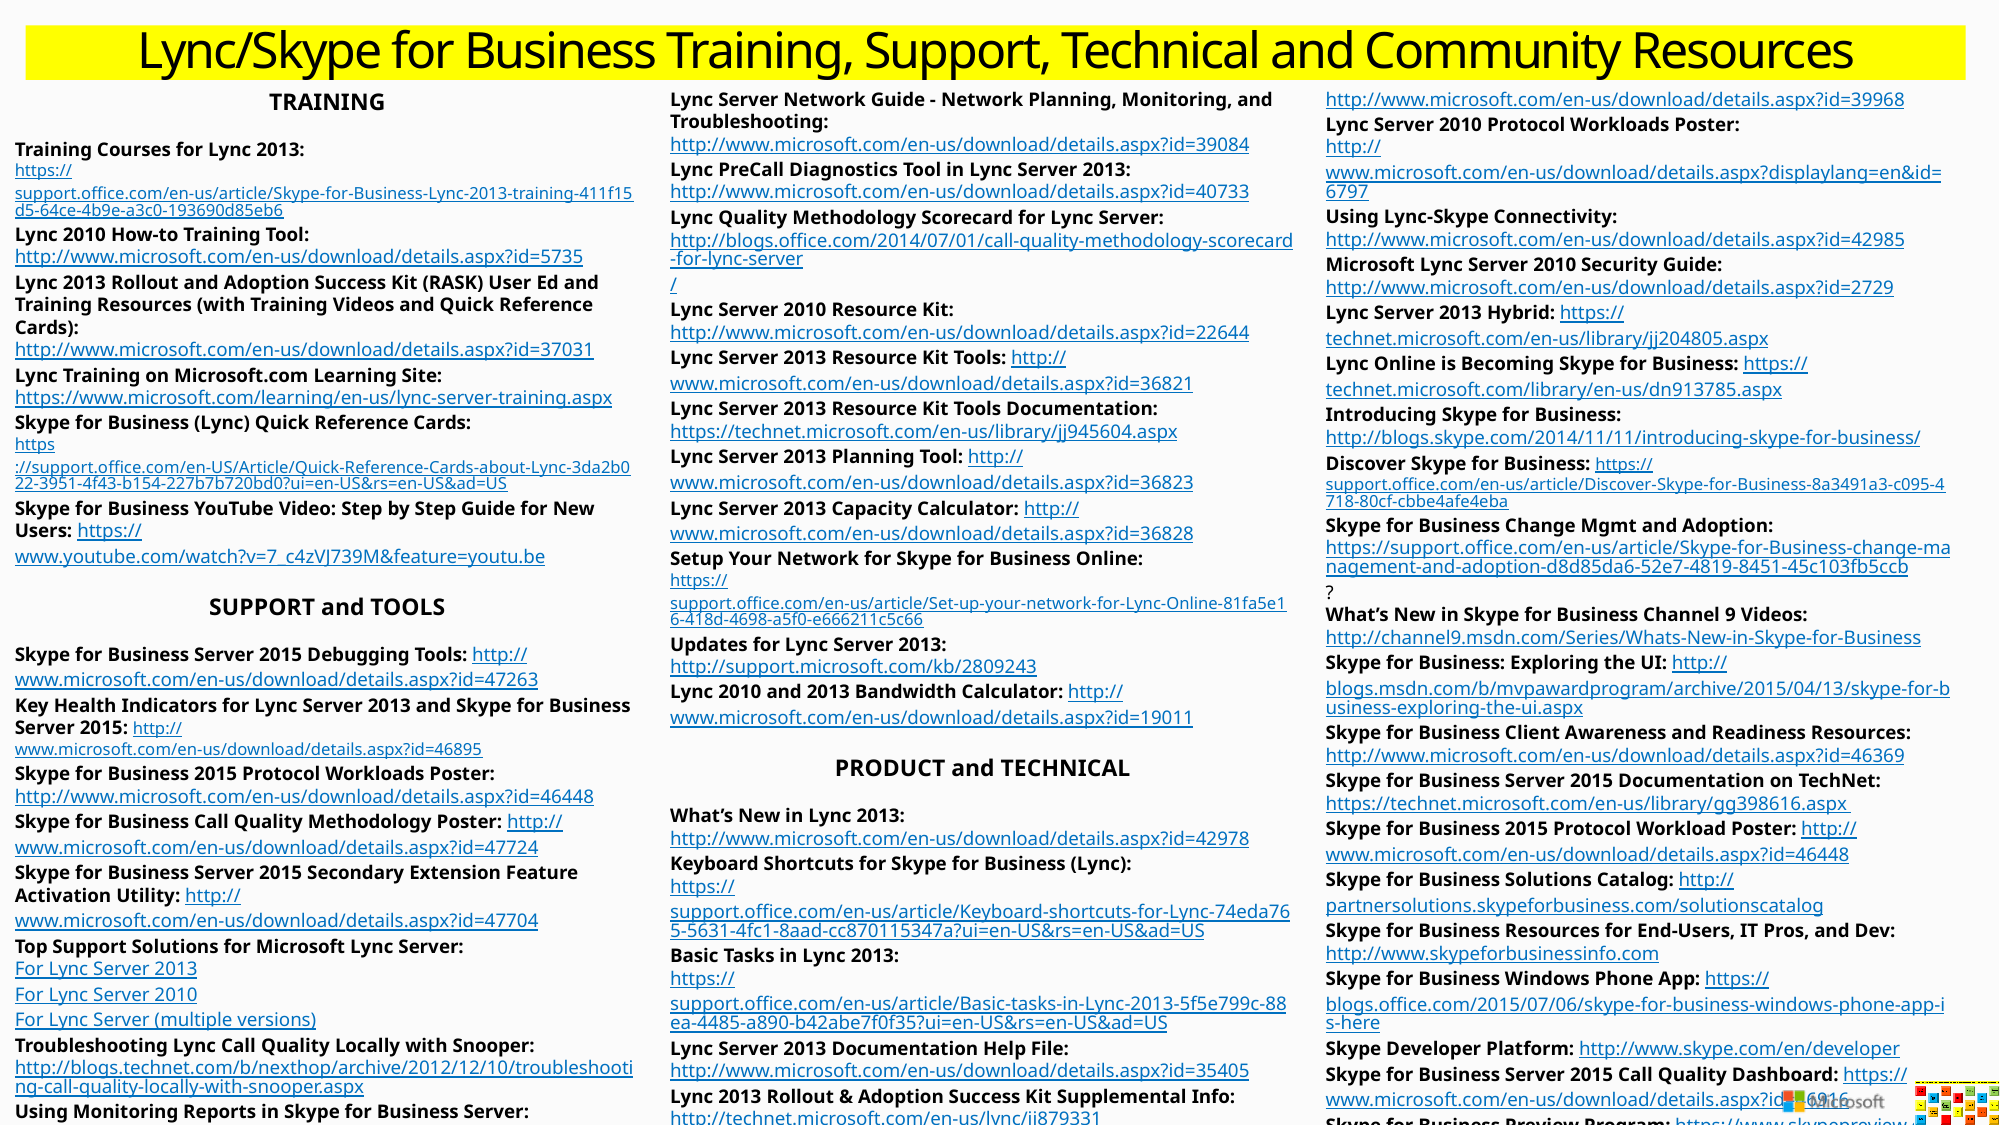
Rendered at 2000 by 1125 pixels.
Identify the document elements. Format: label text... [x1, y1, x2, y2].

text_box TRAINING Training Courses for Lync 2013: https://support.office.com/en-us/article/Skype-for-Business-Lync-2013-training-411f15d5-64ce-4b9e-a3c0-193690d85eb6 Lync 2010 How-to Training Tool: http://www.microsoft.com/en-us/download/details.aspx?id=5735 Lync 2013 Rollout and Adoption Success Kit (RASK) User Ed and Training Resources (with Training Videos and Quick Reference Cards): http://www.microsoft.com/en-us/download/details.aspx?id=37031 Lync Training on Microsoft.com Learning Site: https://www.microsoft.com/learning/en-us/lync-server-training.aspx Skype for Business (Lync) Quick Reference Cards: https://support.office.com/en-US/Article/Quick-Reference-Cards-about-Lync-3da2b022-3951-4f43-b154-227b7b720bd0?ui=en-US&rs=en-US&ad=US Skype for Business YouTube Video: Step by Step Guide for New Users: https://www.youtube.com/watch?v=7_c4zVJ739M&feature=youtu.be SUPPORT and TOOLS Skype for Business Server 2015 Debugging Tools: http://www.microsoft.com/en-us/download/details.aspx?id=47263 Key Health Indicators for Lync Server 2013 and Skype for Business Server 2015: http://www.microsoft.com/en-us/download/details.aspx?id=46895 Skype for Business 2015 Protocol Workloads Poster: http://www.microsoft.com/en-us/download/details.aspx?id=46448 Skype for Business Call Quality Methodology Poster: http://www.microsoft.com/en-us/download/details.aspx?id=47724 Skype for Business Server 2015 Secondary Extension Feature Activation Utility: http://www.microsoft.com/en-us/download/details.aspx?id=47704 Top Support Solutions for Microsoft Lync Server: For Lync Server 2013 For Lync Server 2010 For Lync Server (multiple versions) Troubleshooting Lync Call Quality Locally with Snooper: http://blogs.technet.com/b/nexthop/archive/2012/12/10/troubleshooting-call-quality-locally-with-snooper.aspx Using Monitoring Reports in Skype for Business Server: http://technet.microsoft.com/en-us/library/gg558662.aspx Lync Server Network Guide - Network Planning, Monitoring, and Troubleshooting: http://www.microsoft.com/en-us/download/details.aspx?id=39084 Lync PreCall Diagnostics Tool in Lync Server 2013: http://www.microsoft.com/en-us/download/details.aspx?id=40733 Lync Quality Methodology Scorecard for Lync Server: http://blogs.office.com/2014/07/01/call-quality-methodology-scorecard-for-lync-server/ Lync Server 2010 Resource Kit: http://www.microsoft.com/en-us/download/details.aspx?id=22644 Lync Server 2013 Resource Kit Tools: http://www.microsoft.com/en-us/download/details.aspx?id=36821 Lync Server 2013 Resource Kit Tools Documentation: https://technet.microsoft.com/en-us/library/jj945604.aspx Lync Server 2013 Planning Tool: http://www.microsoft.com/en-us/download/details.aspx?id=36823 Lync Server 2013 Capacity Calculator: http://www.microsoft.com/en-us/download/details.aspx?id=36828 Setup Your Network for Skype for Business Online: https://support.office.com/en-us/article/Set-up-your-network-for-Lync-Online-81fa5e16-418d-4698-a5f0-e666211c5c66 Updates for Lync Server 2013: http://support.microsoft.com/kb/2809243 Lync 2010 and 2013 Bandwidth Calculator: http://www.microsoft.com/en-us/download/details.aspx?id=19011 PRODUCT and TECHNICAL What’s New in Lync 2013: http://www.microsoft.com/en-us/download/details.aspx?id=42978 Keyboard Shortcuts for Skype for Business (Lync): https://support.office.com/en-us/article/Keyboard-shortcuts-for-Lync-74eda765-5631-4fc1-8aad-cc870115347a?ui=en-US&rs=en-US&ad=US Basic Tasks in Lync 2013: https://support.office.com/en-us/article/Basic-tasks-in-Lync-2013-5f5e799c-88ea-4485-a890-b42abe7f0f35?ui=en-US&rs=en-US&ad=US Lync Server 2013 Documentation Help File: http://www.microsoft.com/en-us/download/details.aspx?id=35405 Lync 2013 Rollout & Adoption Success Kit Supplemental Info: http://technet.microsoft.com/en-us/lync/jj879331 Lync Server 2013 Protocol Workloads Poster: http://www.microsoft.com/en-us/download/details.aspx?id=39968 Lync Server 2010 Protocol Workloads Poster: http://www.microsoft.com/en-us/download/details.aspx?displaylang=en&id=6797 Using Lync-Skype Connectivity: http://www.microsoft.com/en-us/download/details.aspx?id=42985 Microsoft Lync Server 2010 Security Guide: http://www.microsoft.com/en-us/download/details.aspx?id=2729 Lync Server 2013 Hybrid: https://technet.microsoft.com/en-us/library/jj204805.aspx Lync Online is Becoming Skype for Business: https://technet.microsoft.com/library/en-us/dn913785.aspx Introducing Skype for Business: http://blogs.skype.com/2014/11/11/introducing-skype-for-business/ Discover Skype for Business: https://support.office.com/en-us/article/Discover-Skype-for-Business-8a3491a3-c095-4718-80cf-cbbe4afe4eba Skype for Business Change Mgmt and Adoption: https://support.office.com/en-us/article/Skype-for-Business-change-management-and-adoption-d8d85da6-52e7-4819-8451-45c103fb5ccb? What’s New in Skype for Business Channel 9 Videos: http://channel9.msdn.com/Series/Whats-New-in-Skype-for-Business Skype for Business: Exploring the UI: http://blogs.msdn.com/b/mvpawardprogram/archive/2015/04/13/skype-for-business-exploring-the-ui.aspx Skype for Business Client Awareness and Readiness Resources: http://www.microsoft.com/en-us/download/details.aspx?id=46369 Skype for Business Server 2015 Documentation on TechNet: https://technet.microsoft.com/en-us/library/gg398616.aspx Skype for Business 2015 Protocol Workload Poster: http://www.microsoft.com/en-us/download/details.aspx?id=46448 Skype for Business Solutions Catalog: http://partnersolutions.skypeforbusiness.com/solutionscatalog Skype for Business Resources for End-Users, IT Pros, and Dev: http://www.skypeforbusinessinfo.com Skype for Business Windows Phone App: https://blogs.office.com/2015/07/06/skype-for-business-windows-phone-app-is-here Skype Developer Platform: http://www.skype.com/en/developer Skype for Business Server 2015 Call Quality Dashboard: https://www.microsoft.com/en-us/download/details.aspx?id=46916 Skype for Business Preview Program: https://www.skypepreview.com BLOGS and COMMUNITY PFE Notes from the Field Blog on TechNet: http://blogs.technet.com/b/mspfe/archive/tags/lync/ NextHop – Microsoft Lync Server Documentation Hub: http://blogs.technet.com/b/nexthop/ Lync Blog: http://blogs.technet.com/b/uc/ Lync Product Team Blog: http://blogs.technet.com/b/lync/ [0, 79, 1966, 1125]
picture [1914, 1080, 2000, 1125]
picture [1769, 1078, 1898, 1125]
title Lync/Skype for Business Training, Support, Technical and Community Resources [25, 25, 1966, 80]
